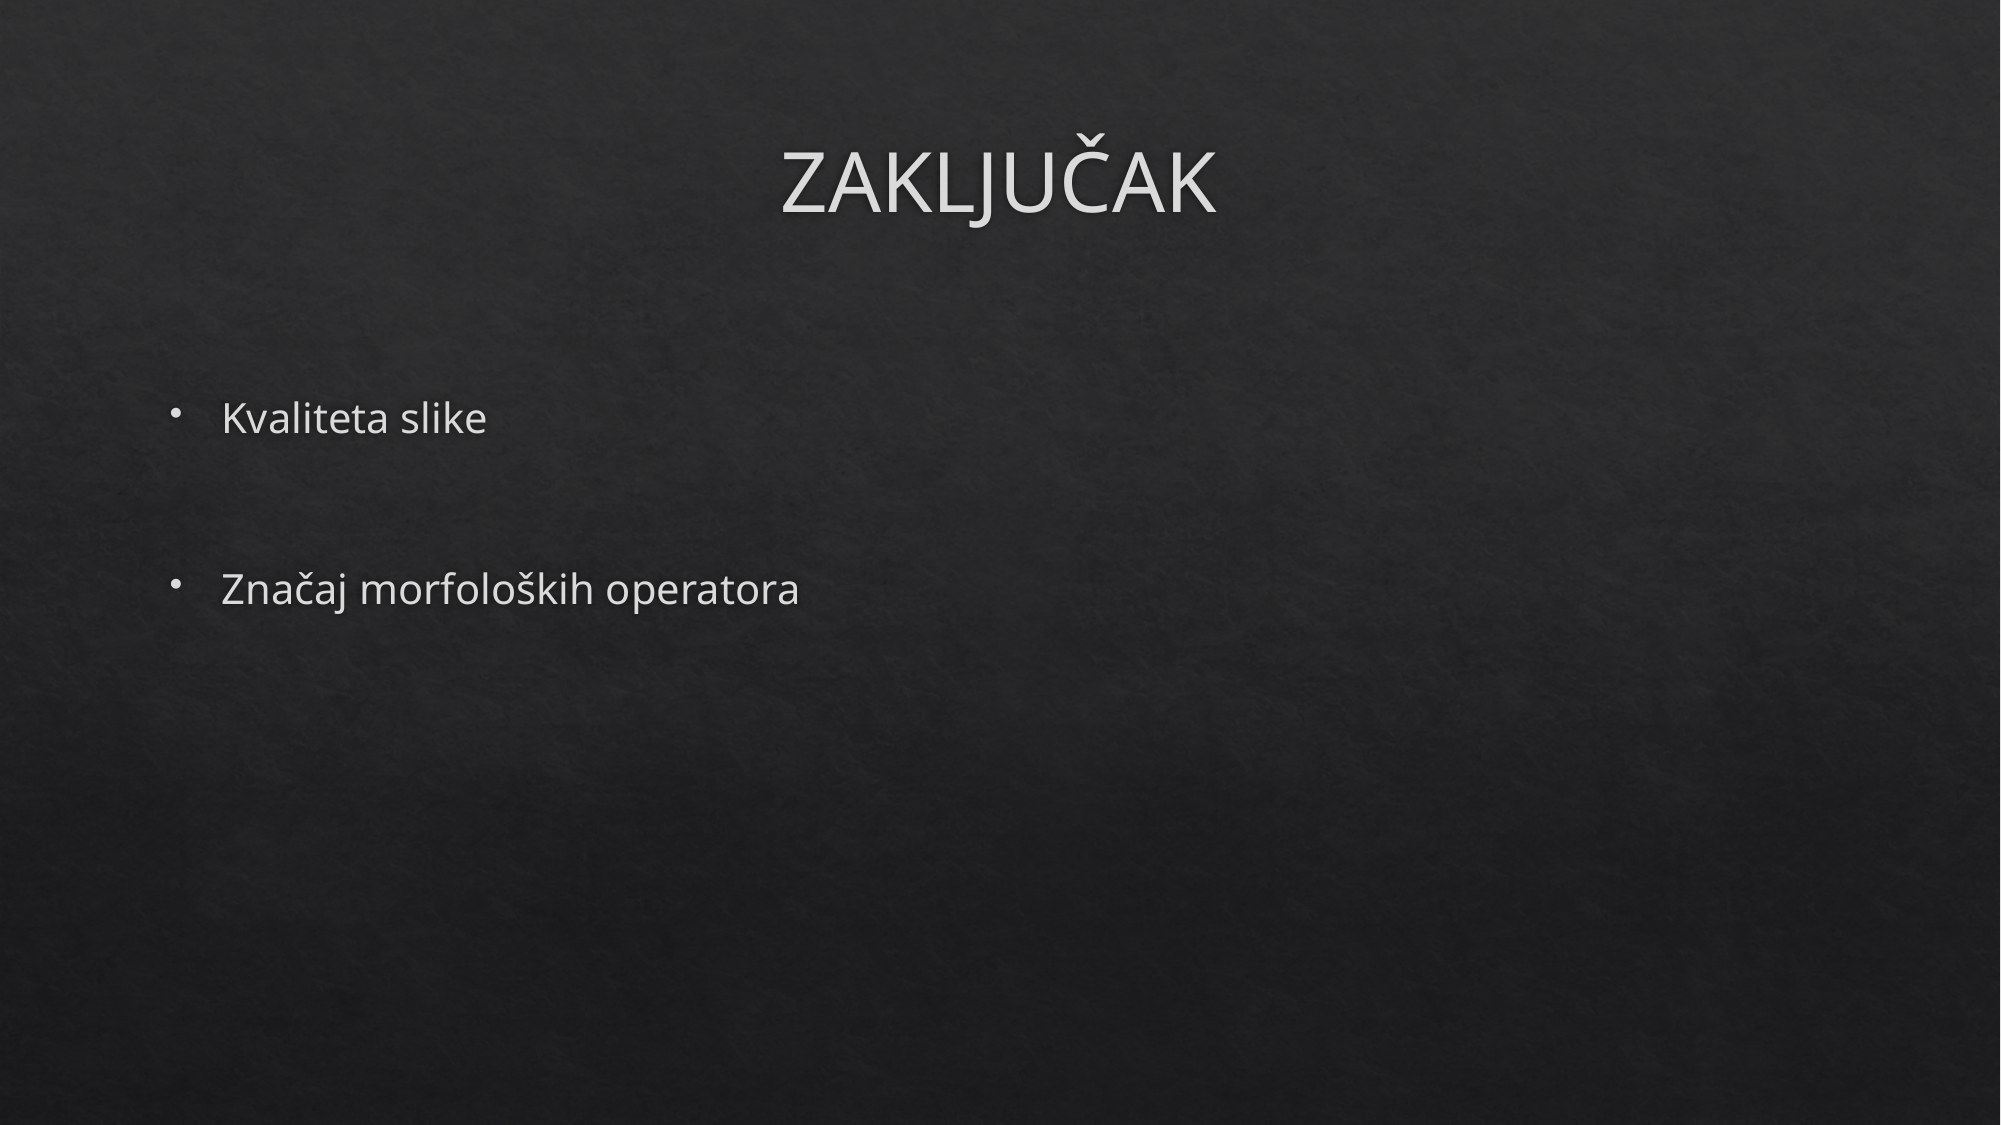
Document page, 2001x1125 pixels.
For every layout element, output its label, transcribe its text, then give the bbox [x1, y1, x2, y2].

list Kvaliteta slike Značaj morfoloških operatora [149, 284, 1849, 950]
title ZAKLJUČAK [149, 99, 1849, 260]
